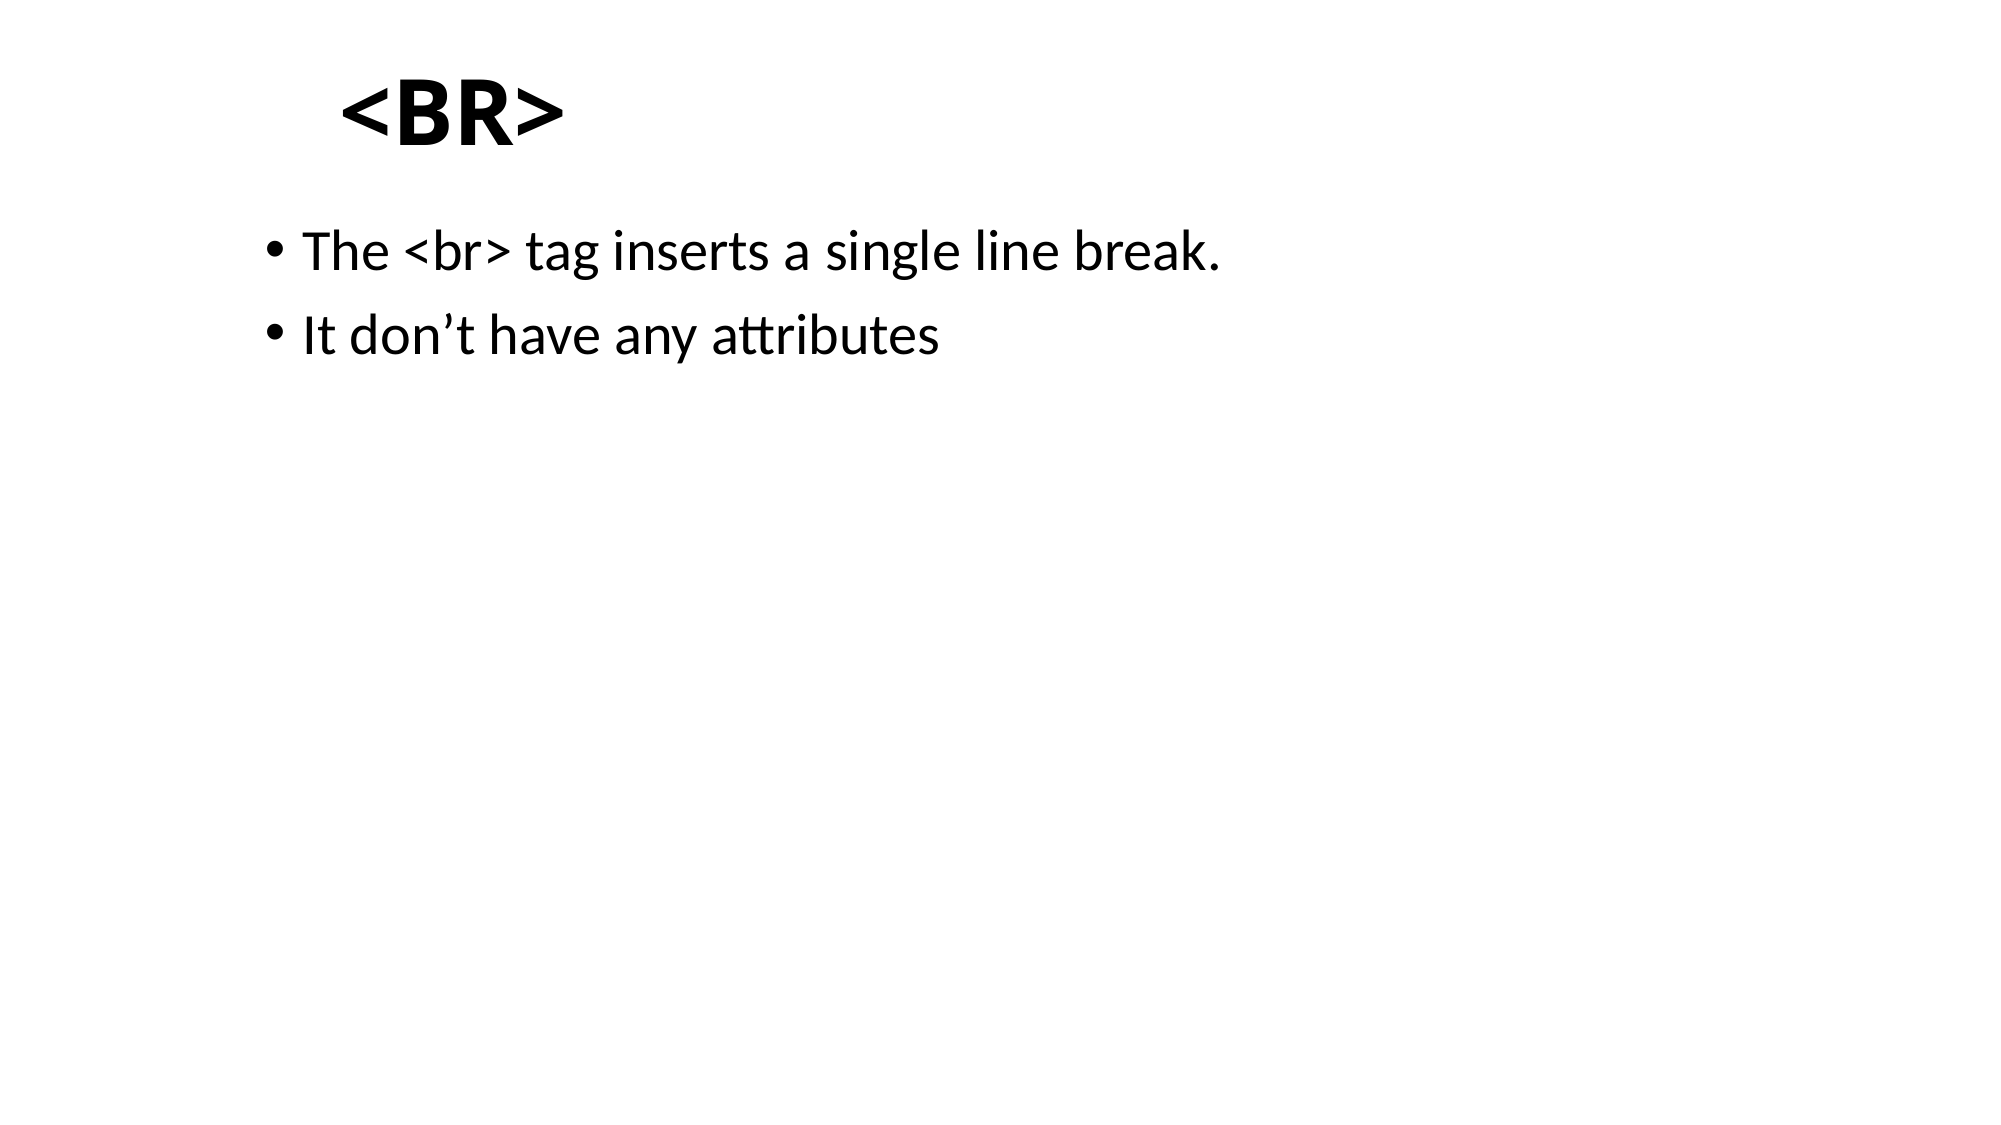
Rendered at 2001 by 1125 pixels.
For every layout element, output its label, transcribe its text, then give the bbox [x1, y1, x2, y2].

list The <br> tag inserts a single line break. It don’t have any attributes [249, 212, 1750, 1125]
title <BR> [324, 45, 1675, 188]
